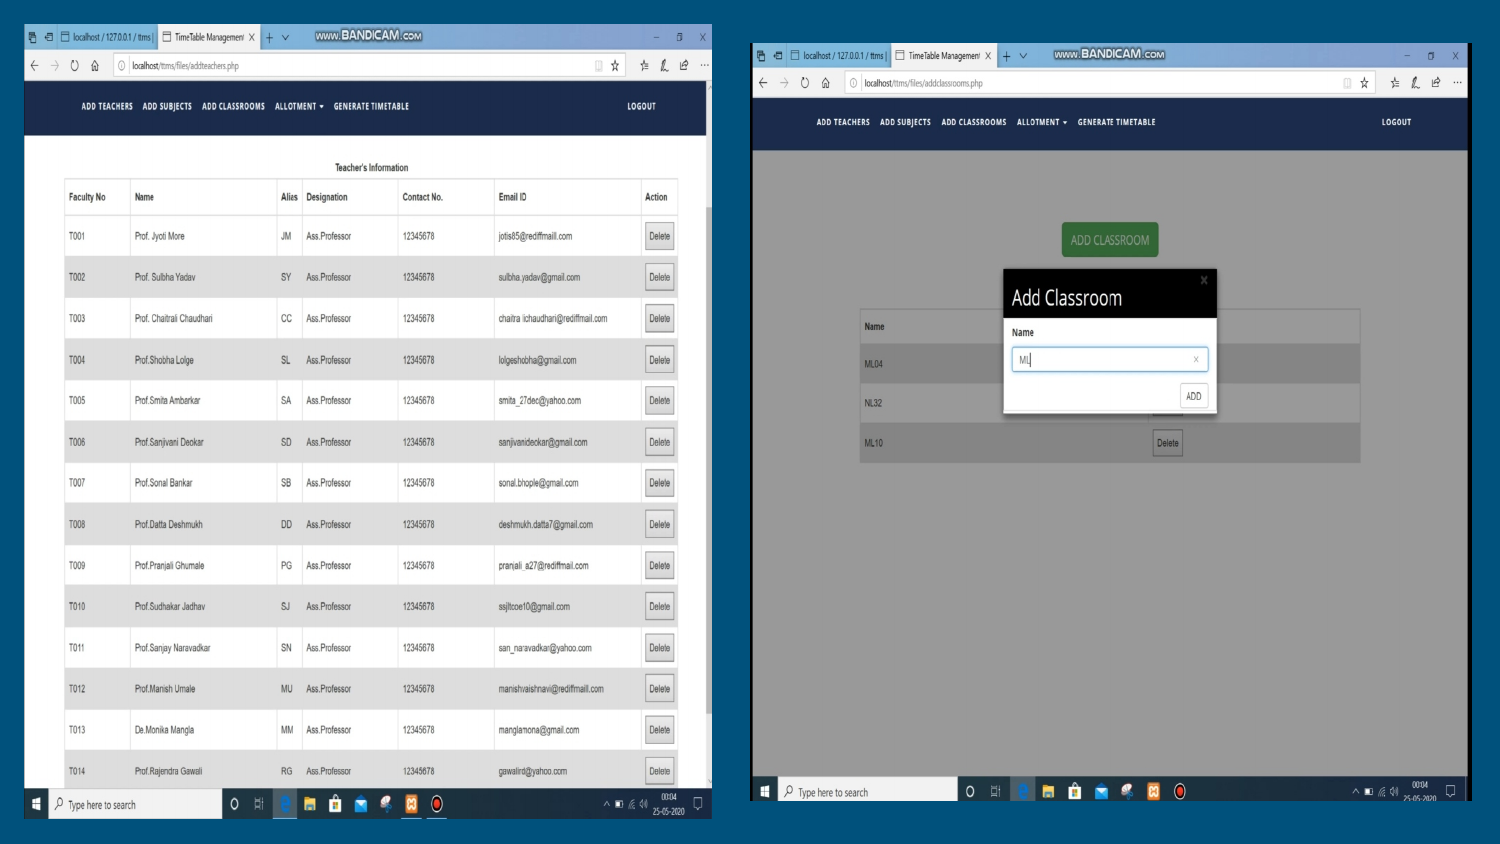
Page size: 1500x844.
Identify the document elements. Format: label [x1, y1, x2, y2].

picture [25, 25, 711, 818]
picture [751, 44, 1471, 800]
